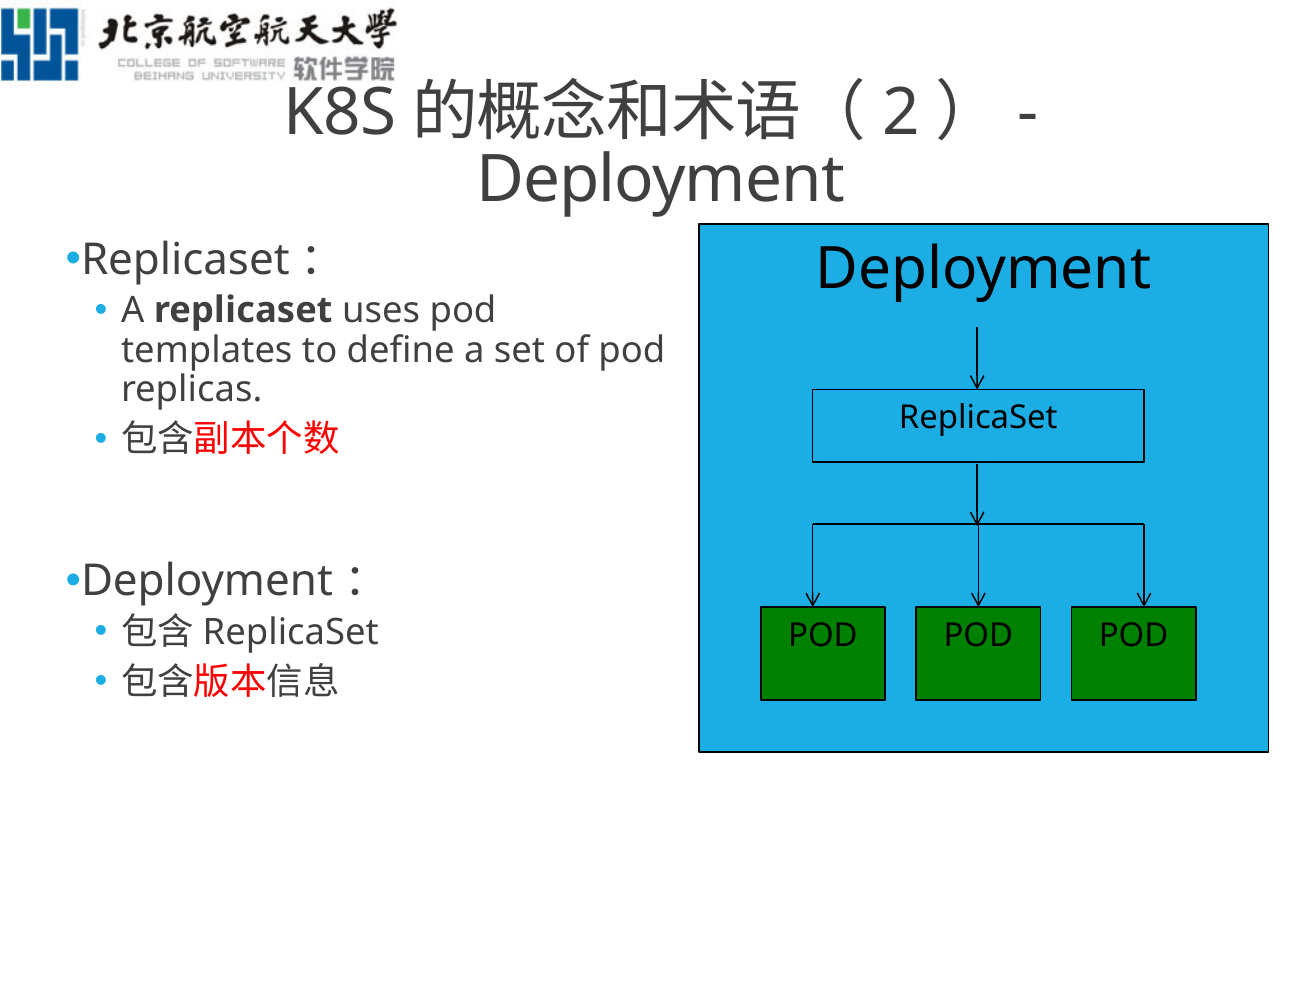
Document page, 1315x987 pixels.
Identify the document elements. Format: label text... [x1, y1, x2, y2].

list Replicaset： A replicaset uses pod templates to define a set of pod replicas. 包含副本个数 Deployment： 包含ReplicaSet 包含版本信息 [65, 230, 668, 881]
text_box POD [916, 606, 1041, 701]
text_box Deployment [698, 223, 1269, 752]
title K8S的概念和术语（2）-Deployment [118, 103, 1204, 222]
text_box POD [760, 606, 886, 701]
picture [0, 0, 398, 82]
text_box ReplicaSet [812, 389, 1145, 462]
text_box POD [1071, 606, 1196, 701]
